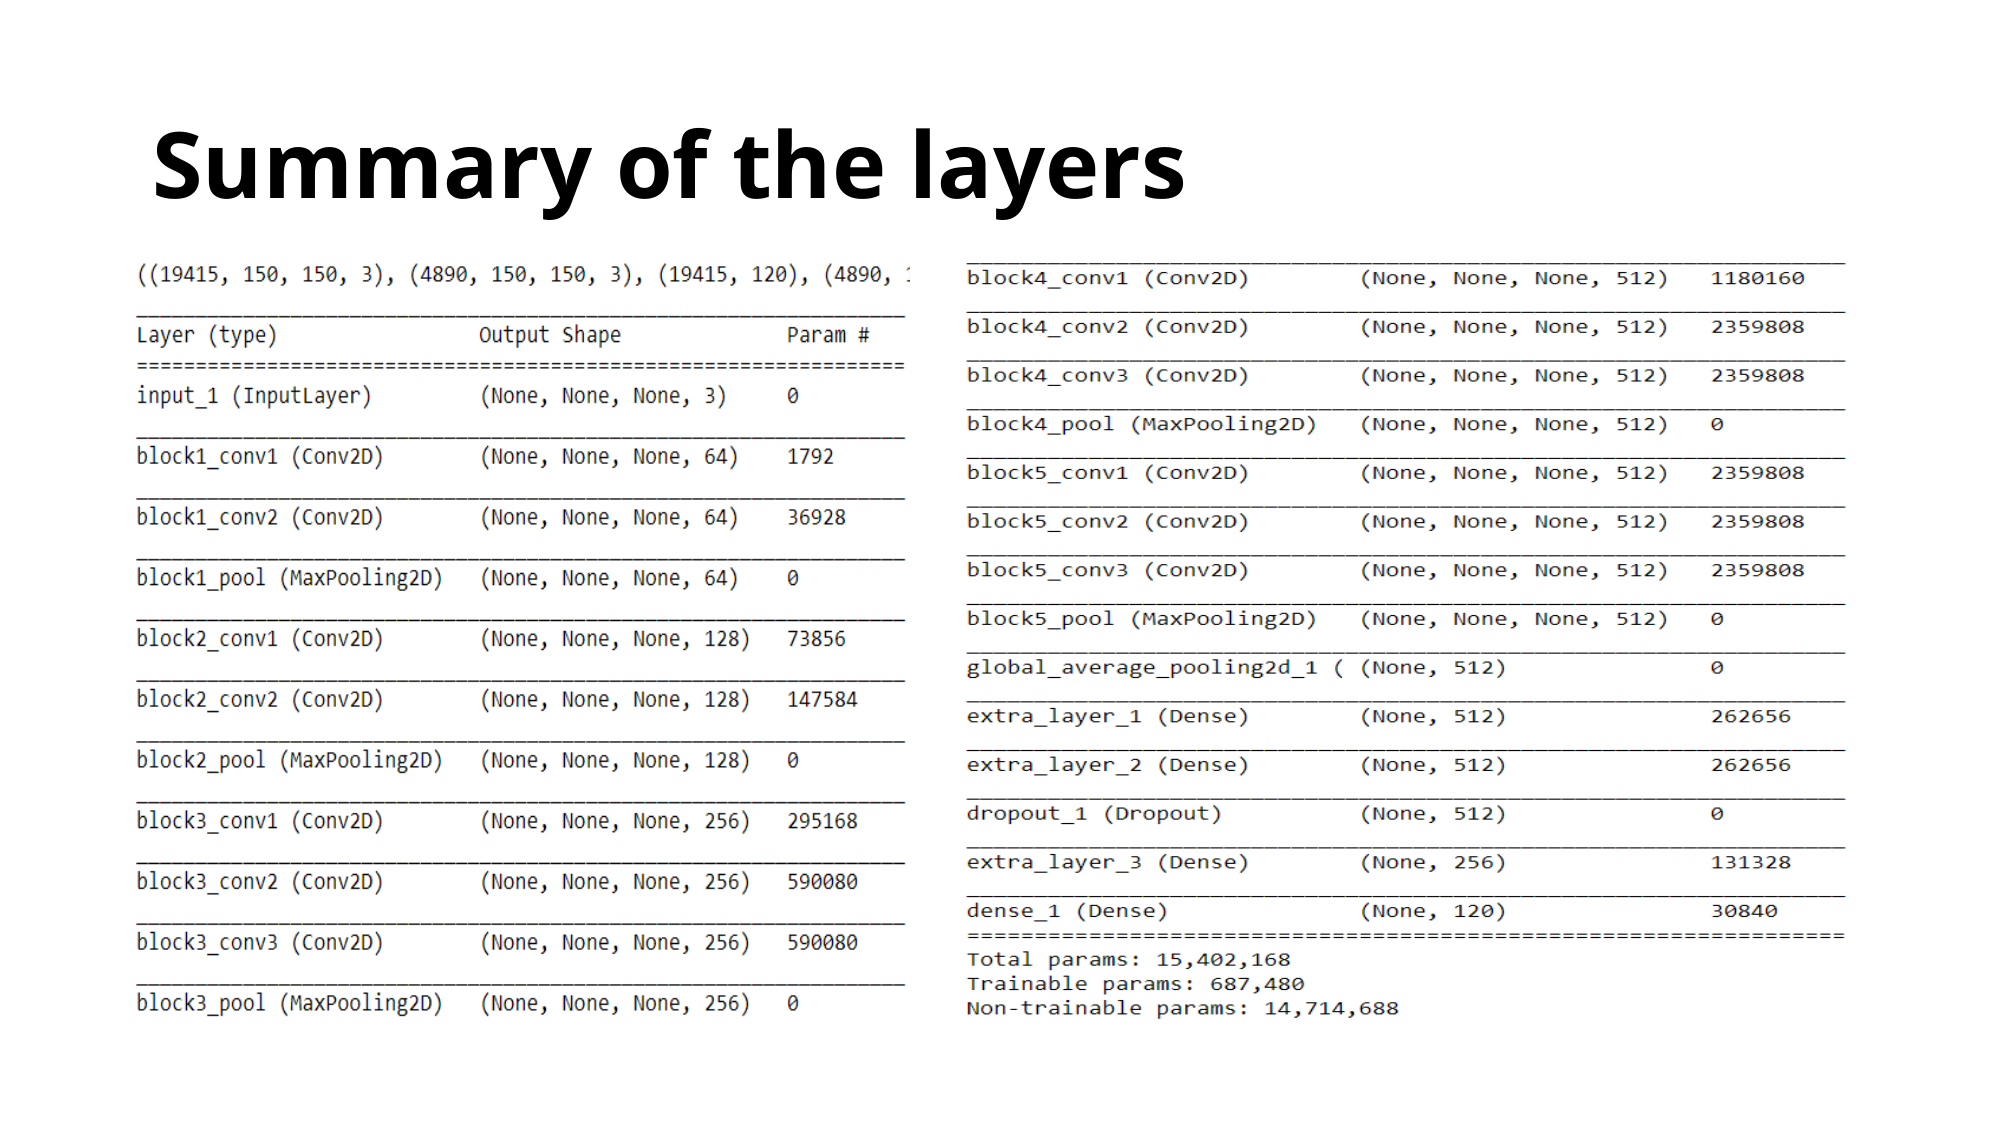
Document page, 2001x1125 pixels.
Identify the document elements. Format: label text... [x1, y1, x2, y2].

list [121, 261, 910, 1030]
title Summary of the layers [137, 59, 1863, 261]
picture [910, 261, 1924, 1041]
